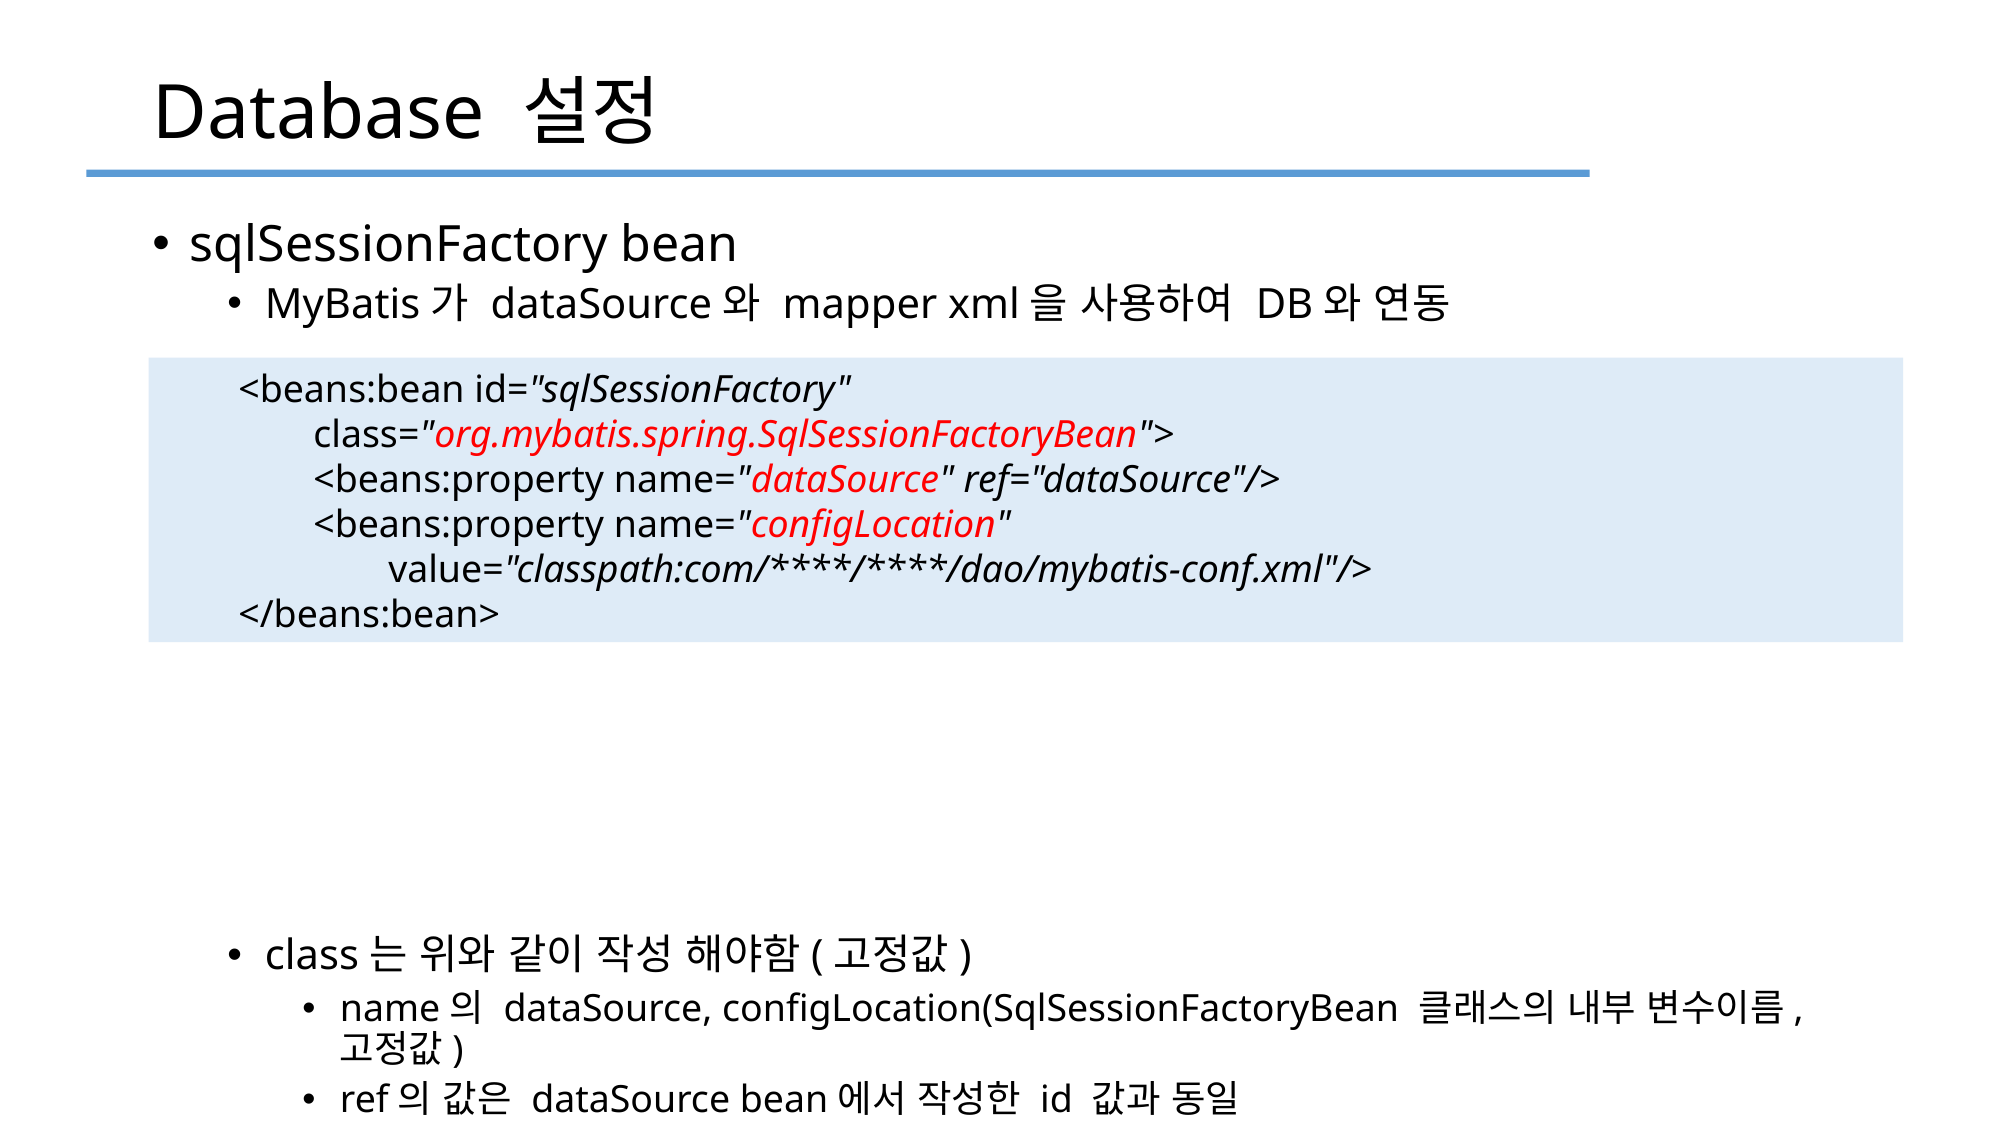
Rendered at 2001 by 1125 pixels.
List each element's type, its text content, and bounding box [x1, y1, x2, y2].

list sqlSessionFactory bean MyBatis가 dataSource와 mapper xml을 사용하여 DB와 연동 class는 위와 같이 작성 해야함(고정값) name의 dataSource, configLocation(SqlSessionFactoryBean 클래스의 내부 변수이름, 고정값) ref의 값은 dataSource bean에서 작성한 id 값과 동일 [137, 210, 1863, 1062]
title Database 설정 [137, 59, 1863, 170]
text_box <beans:bean id="sqlSessionFactory" class="org.mybatis.spring.SqlSessionFactoryBean"> <beans:property name="dataSource" ref="dataSource"/> <beans:property name="configLocation" value="classpath:com/****/****/dao/mybatis-conf.xml"/> </beans:bean> [148, 357, 1904, 643]
